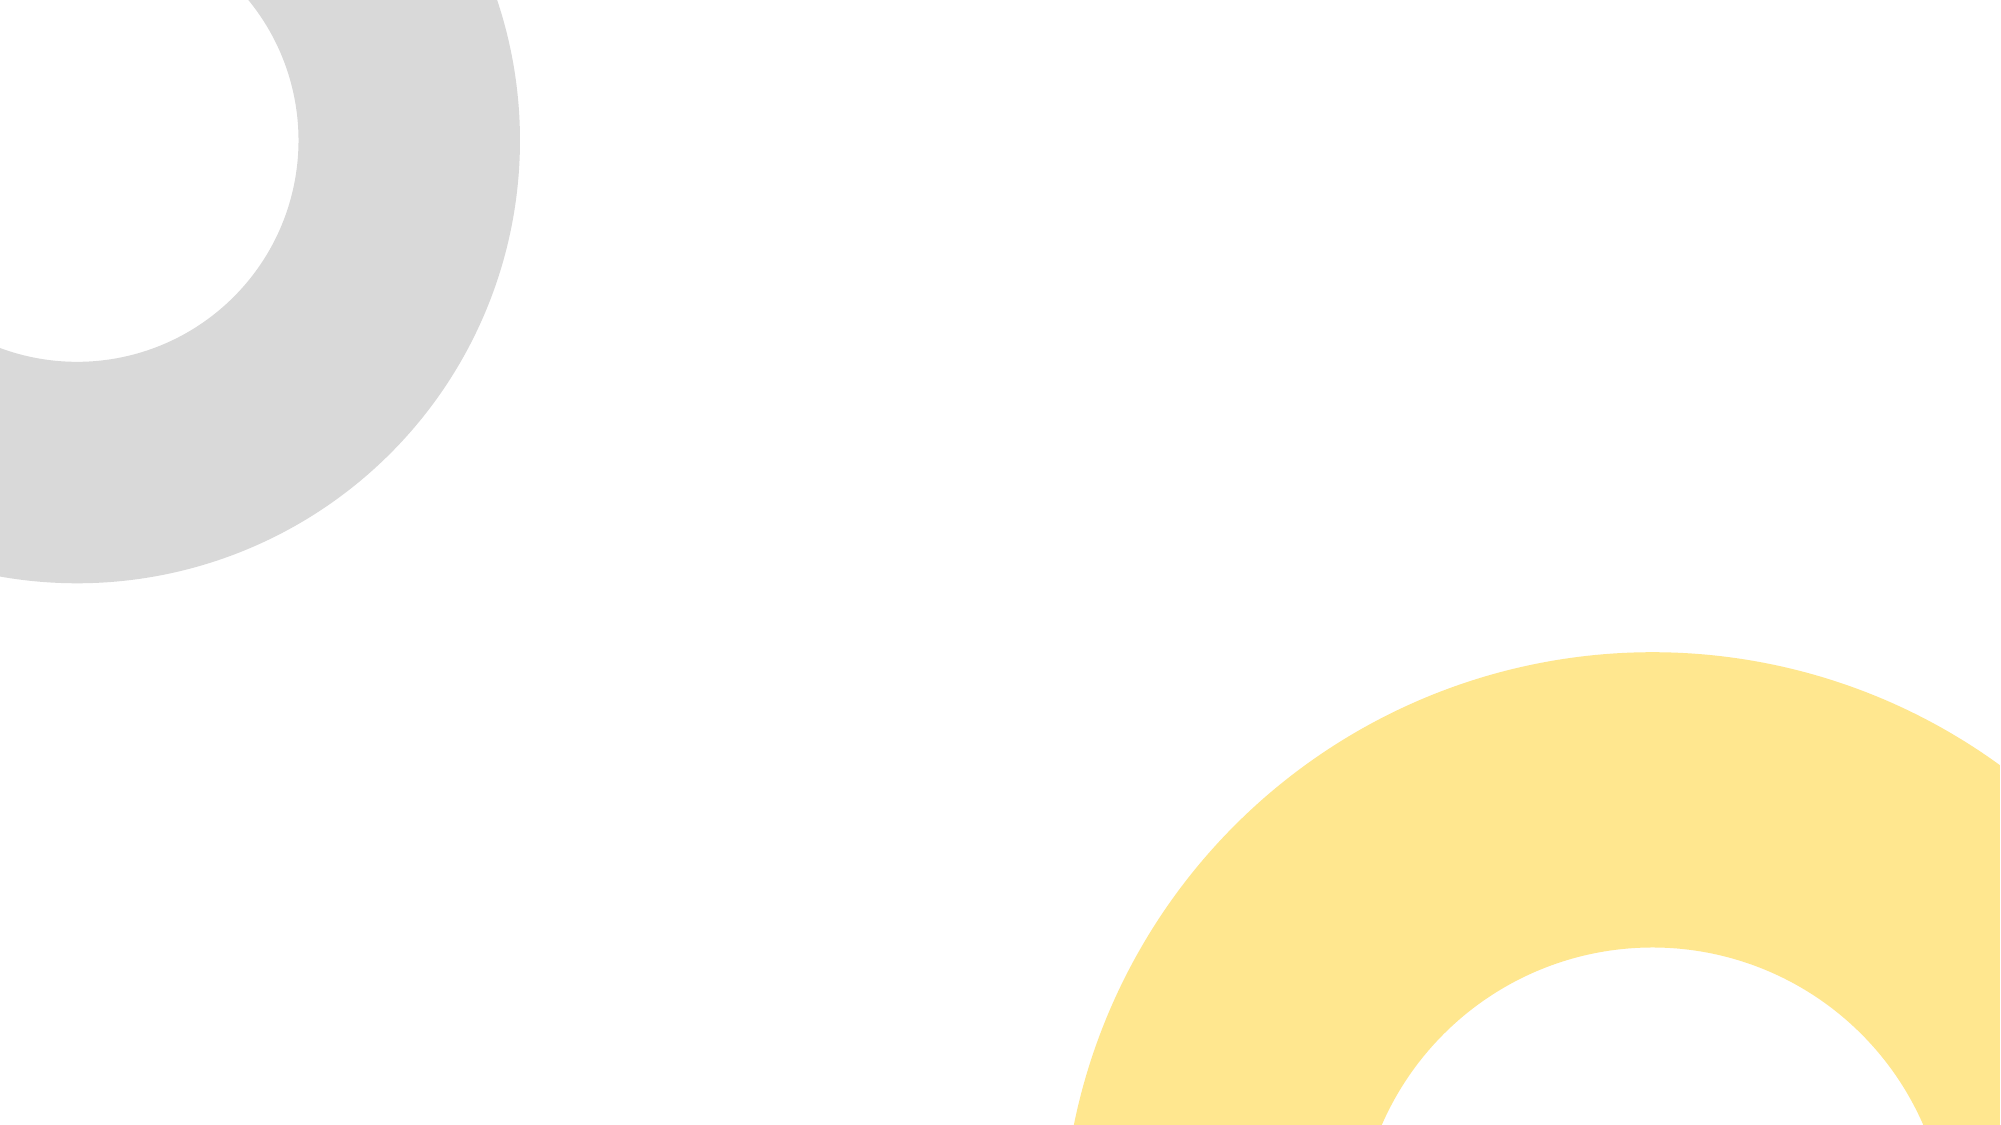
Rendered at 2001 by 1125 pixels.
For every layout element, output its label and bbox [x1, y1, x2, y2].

text_box [0, 0, 522, 585]
text_box [1072, 651, 2000, 1125]
